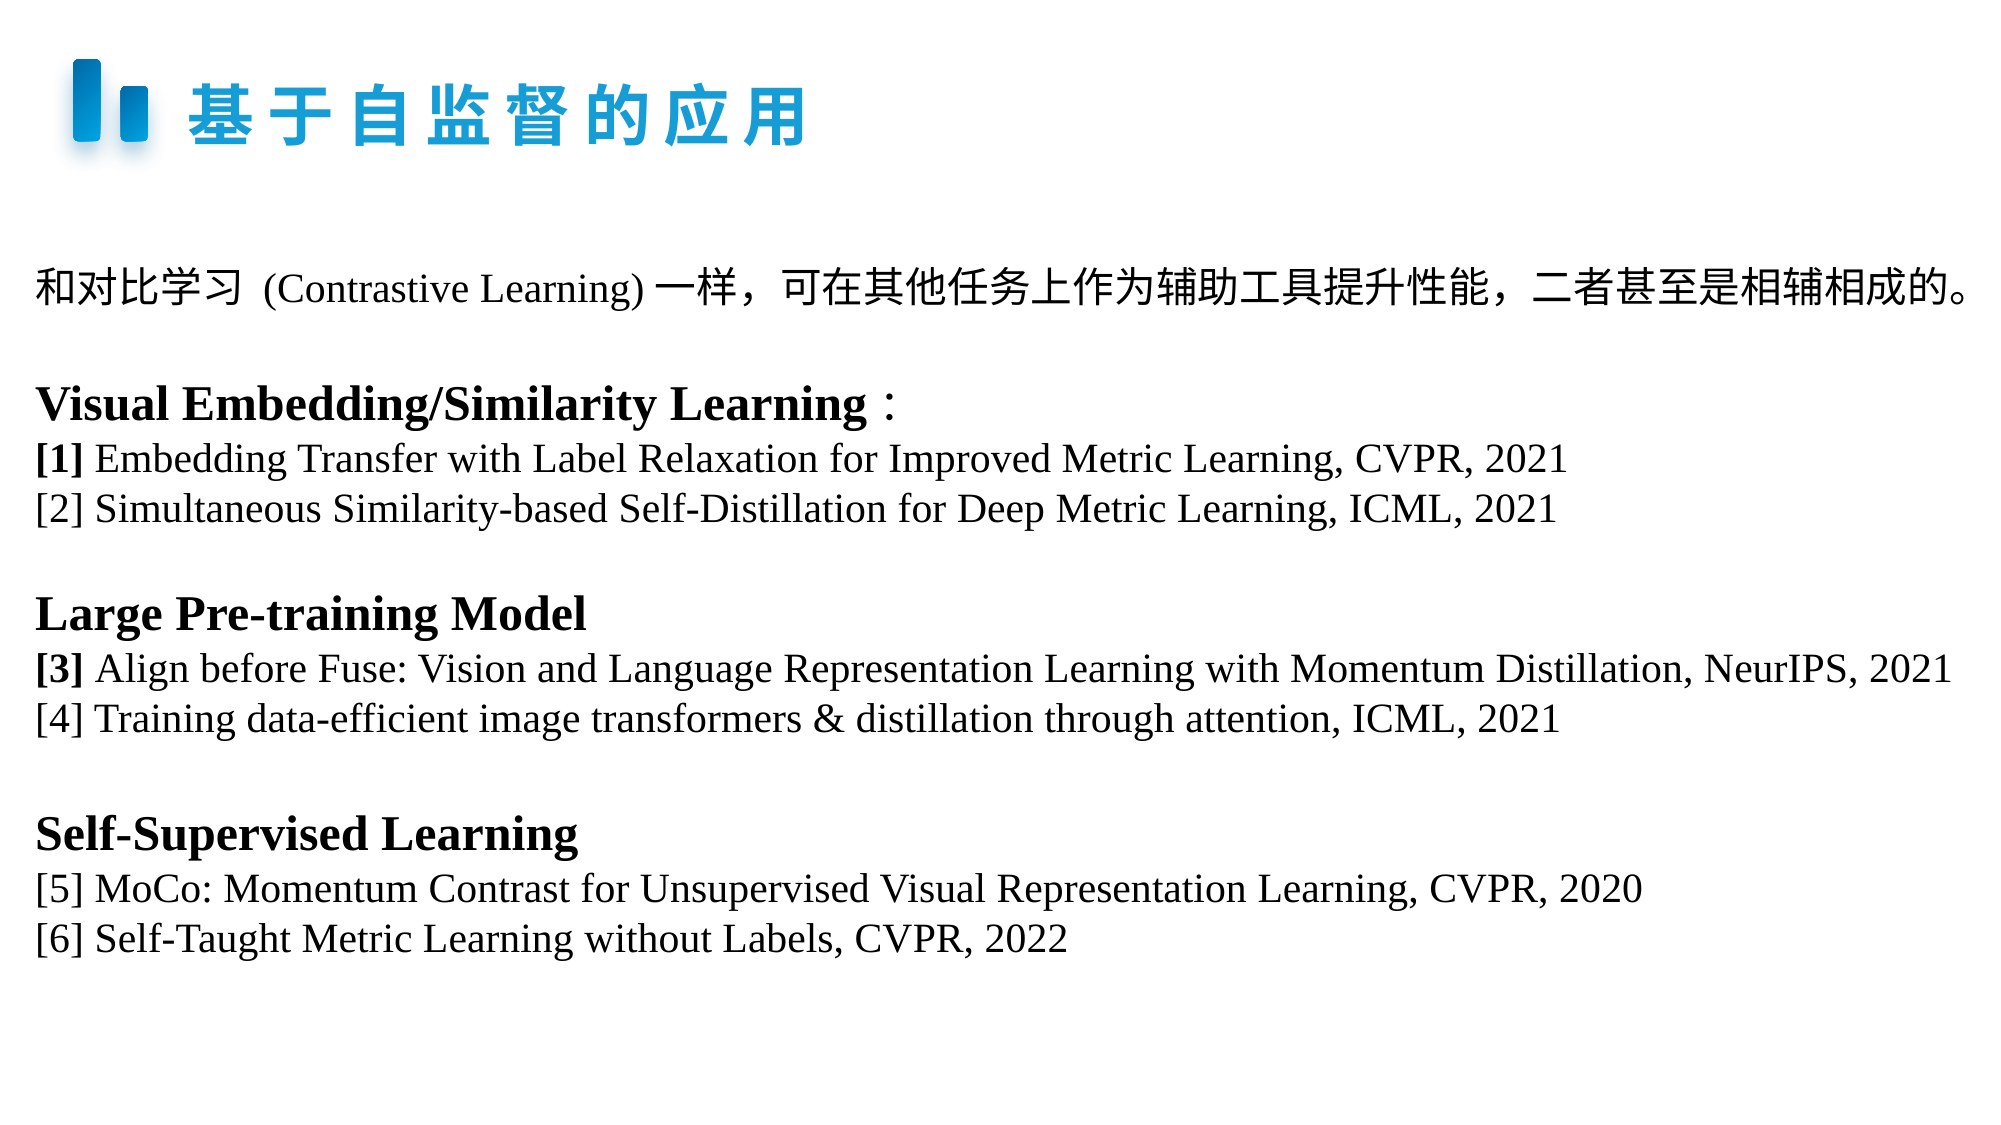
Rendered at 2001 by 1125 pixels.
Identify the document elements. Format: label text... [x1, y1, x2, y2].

text_box [119, 85, 149, 143]
text_box 和对比学习 (Contrastive Learning)一样，可在其他任务上作为辅助工具提升性能，二者甚至是相辅相成的。 Visual Embedding/Similarity Learning： [1] Embedding Transfer with Label Relaxation for Improved Metric Learning, CVPR, 2021 [2] Simultaneous Similarity-based Self-Distillation for Deep Metric Learning, ICML, 2021 Large Pre-training Model [3] Align before Fuse: Vision and Language Representation Learning with Momentum Distillation, NeurIPS, 2021 [4] Training data-efficient image transformers & distillation through attention, ICML, 2021 Self-Supervised Learning [5] MoCo: Momentum Contrast for Unsupervised Visual Representation Learning, CVPR, 2020 [6] Self-Taught Metric Learning without Labels, CVPR, 2022 [20, 253, 2000, 1019]
text_box 基于自监督的应用 [173, 65, 825, 161]
text_box [72, 58, 102, 143]
